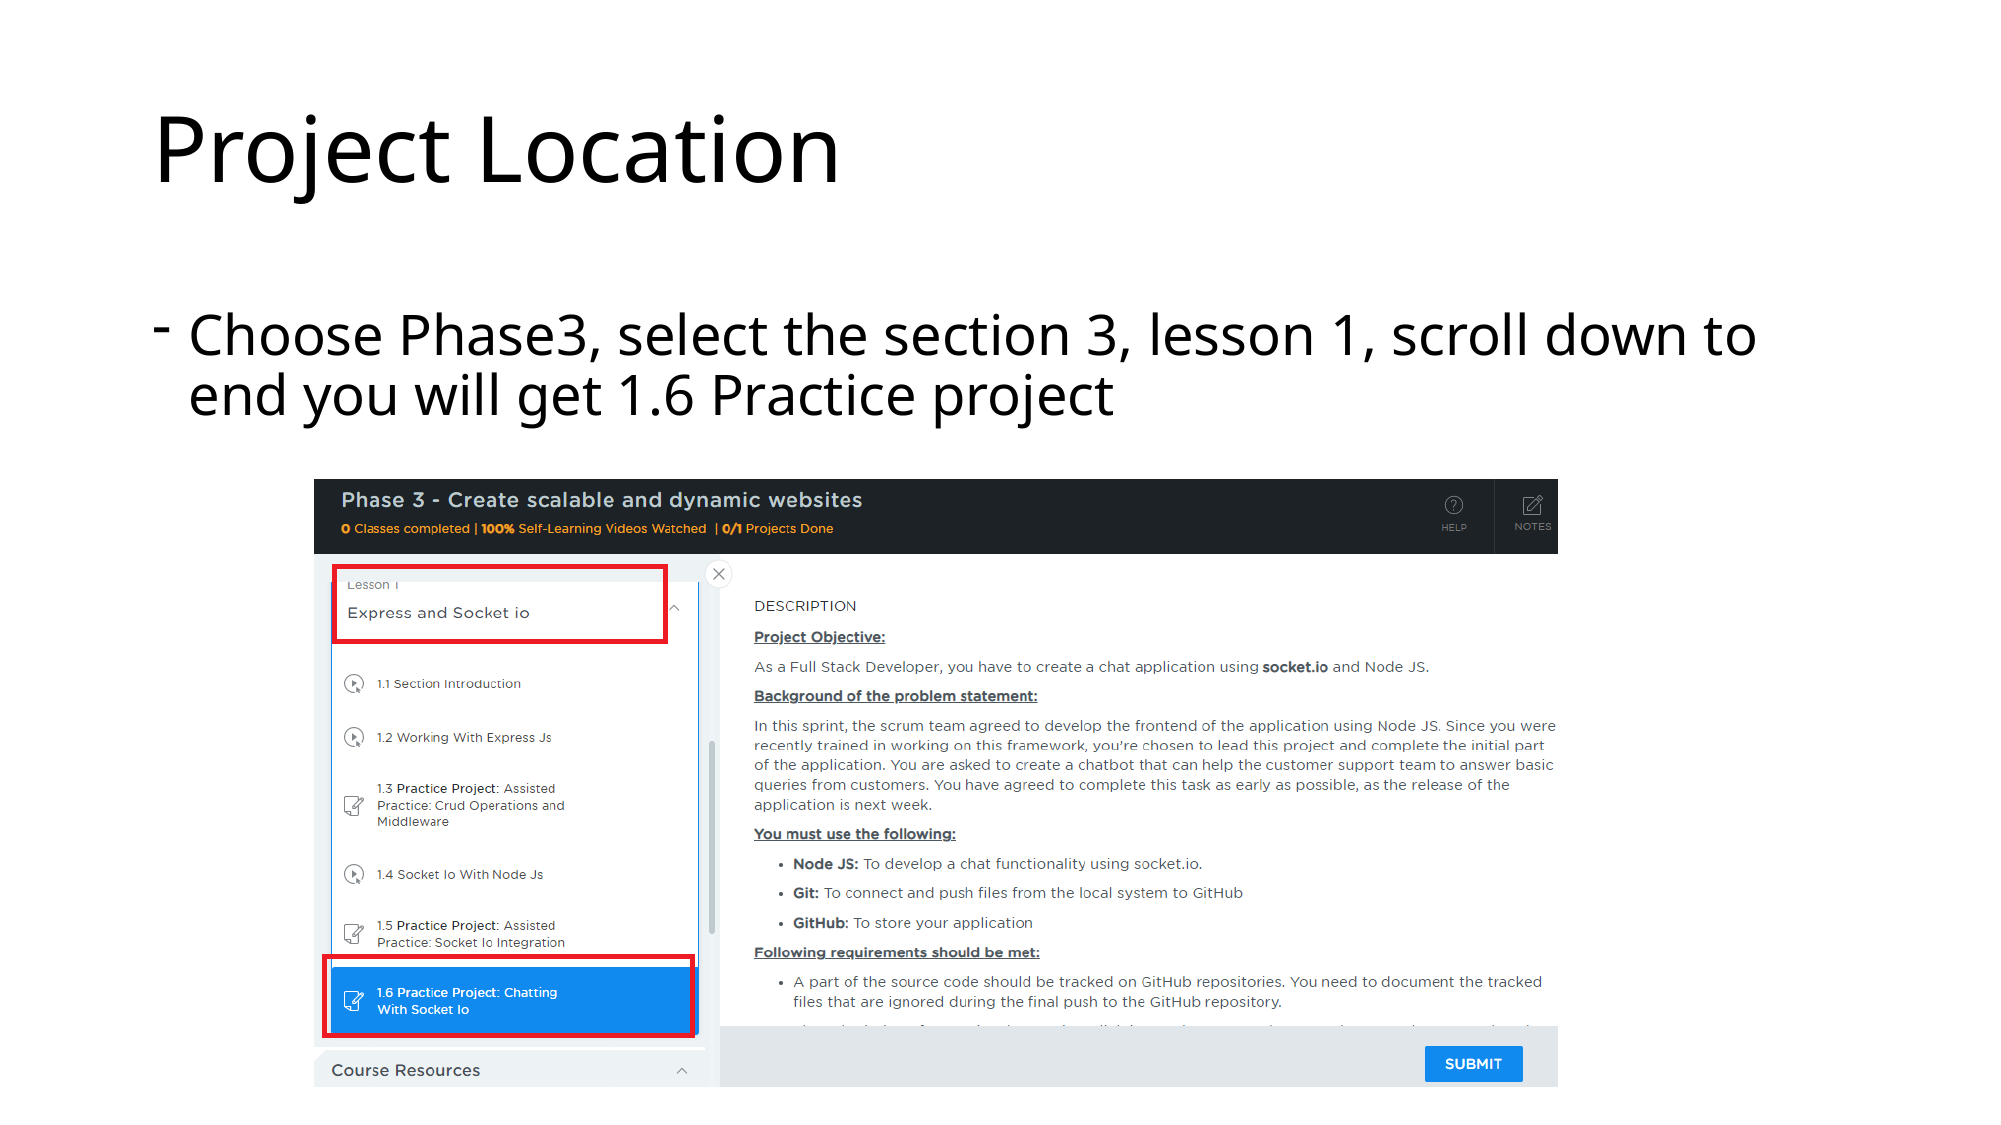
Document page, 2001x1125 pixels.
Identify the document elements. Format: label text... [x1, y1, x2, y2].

title Project Location [137, 44, 1863, 262]
picture [314, 479, 1558, 1087]
list Choose Phase3, select the section 3, lesson 1, scroll down to end you will get 1.6 Practice project [137, 299, 1863, 517]
